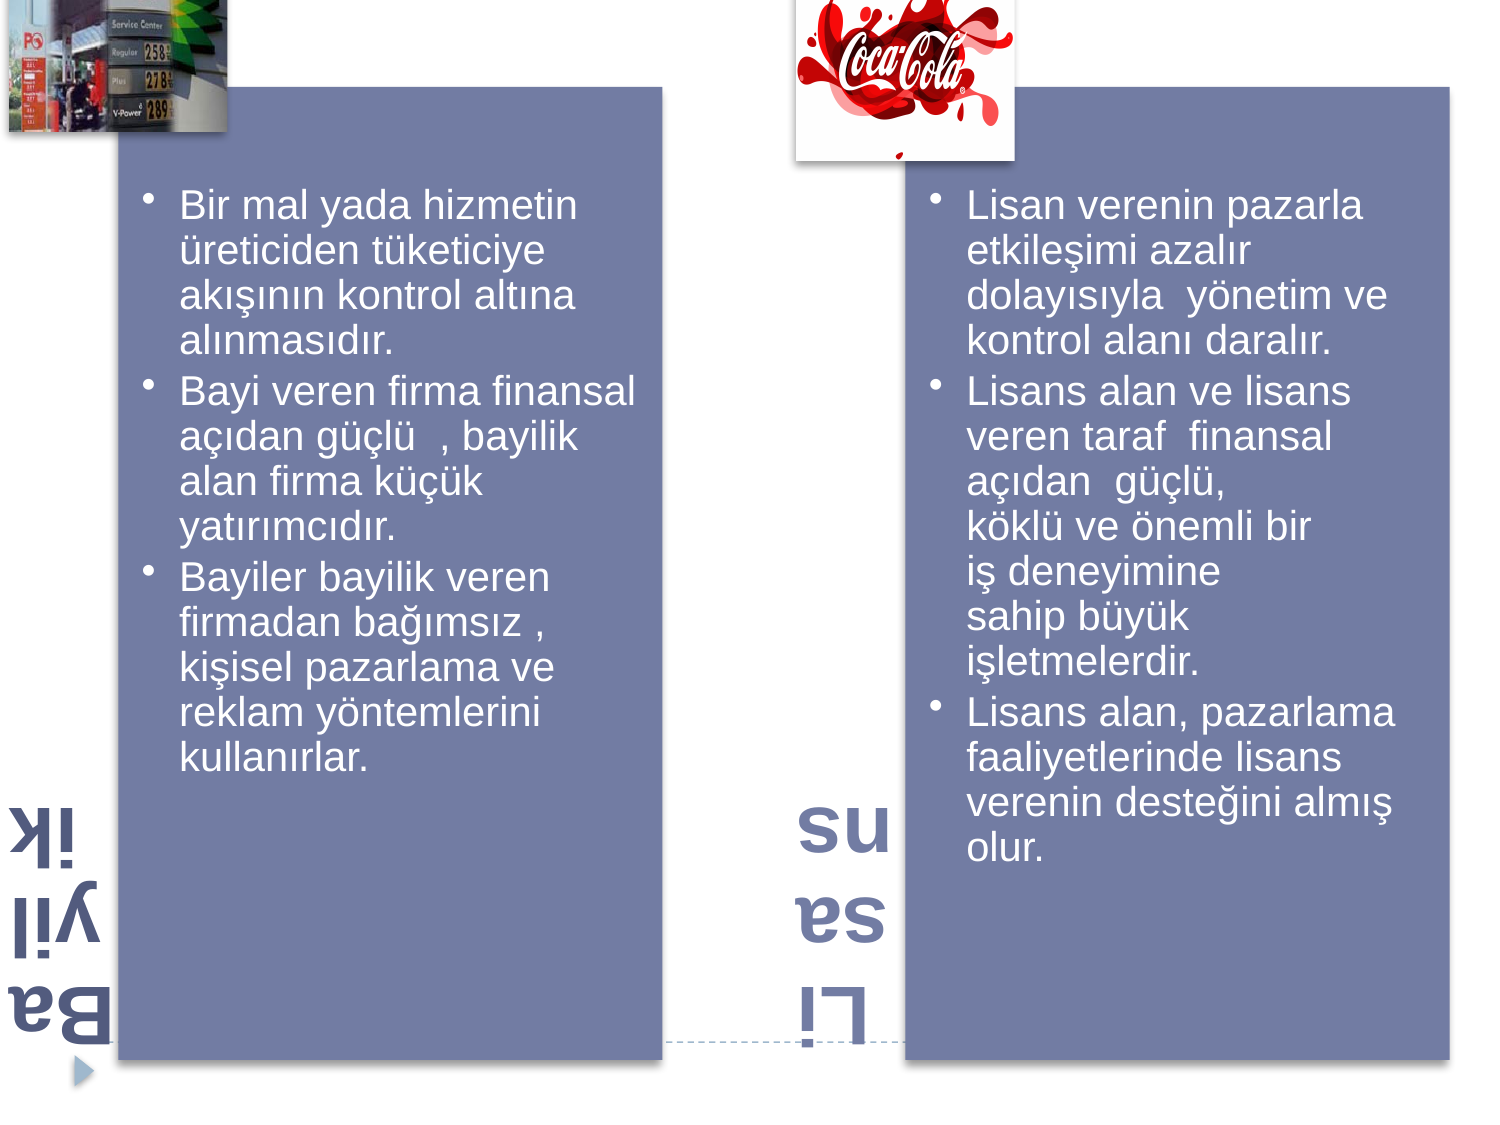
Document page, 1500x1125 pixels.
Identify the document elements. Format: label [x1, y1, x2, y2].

text_box [0, 0, 1459, 1125]
